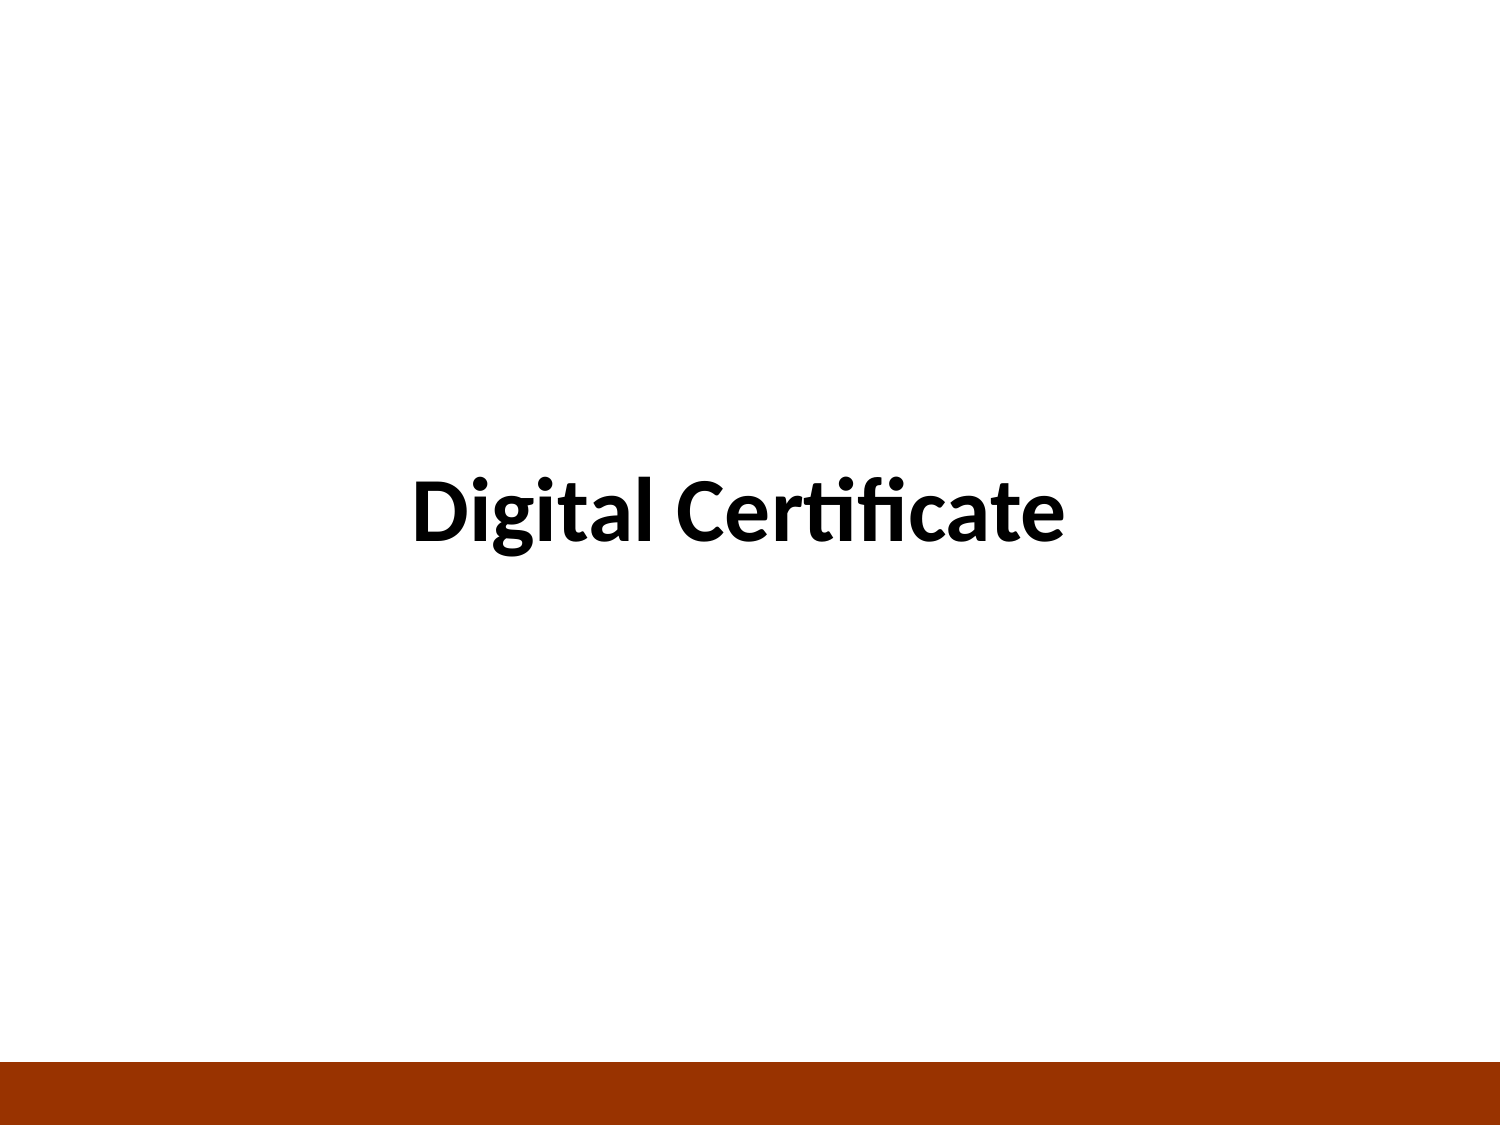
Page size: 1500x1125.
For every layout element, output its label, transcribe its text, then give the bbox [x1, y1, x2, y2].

title Digital Certificate [112, 383, 1388, 625]
text_box [0, 1062, 1500, 1125]
